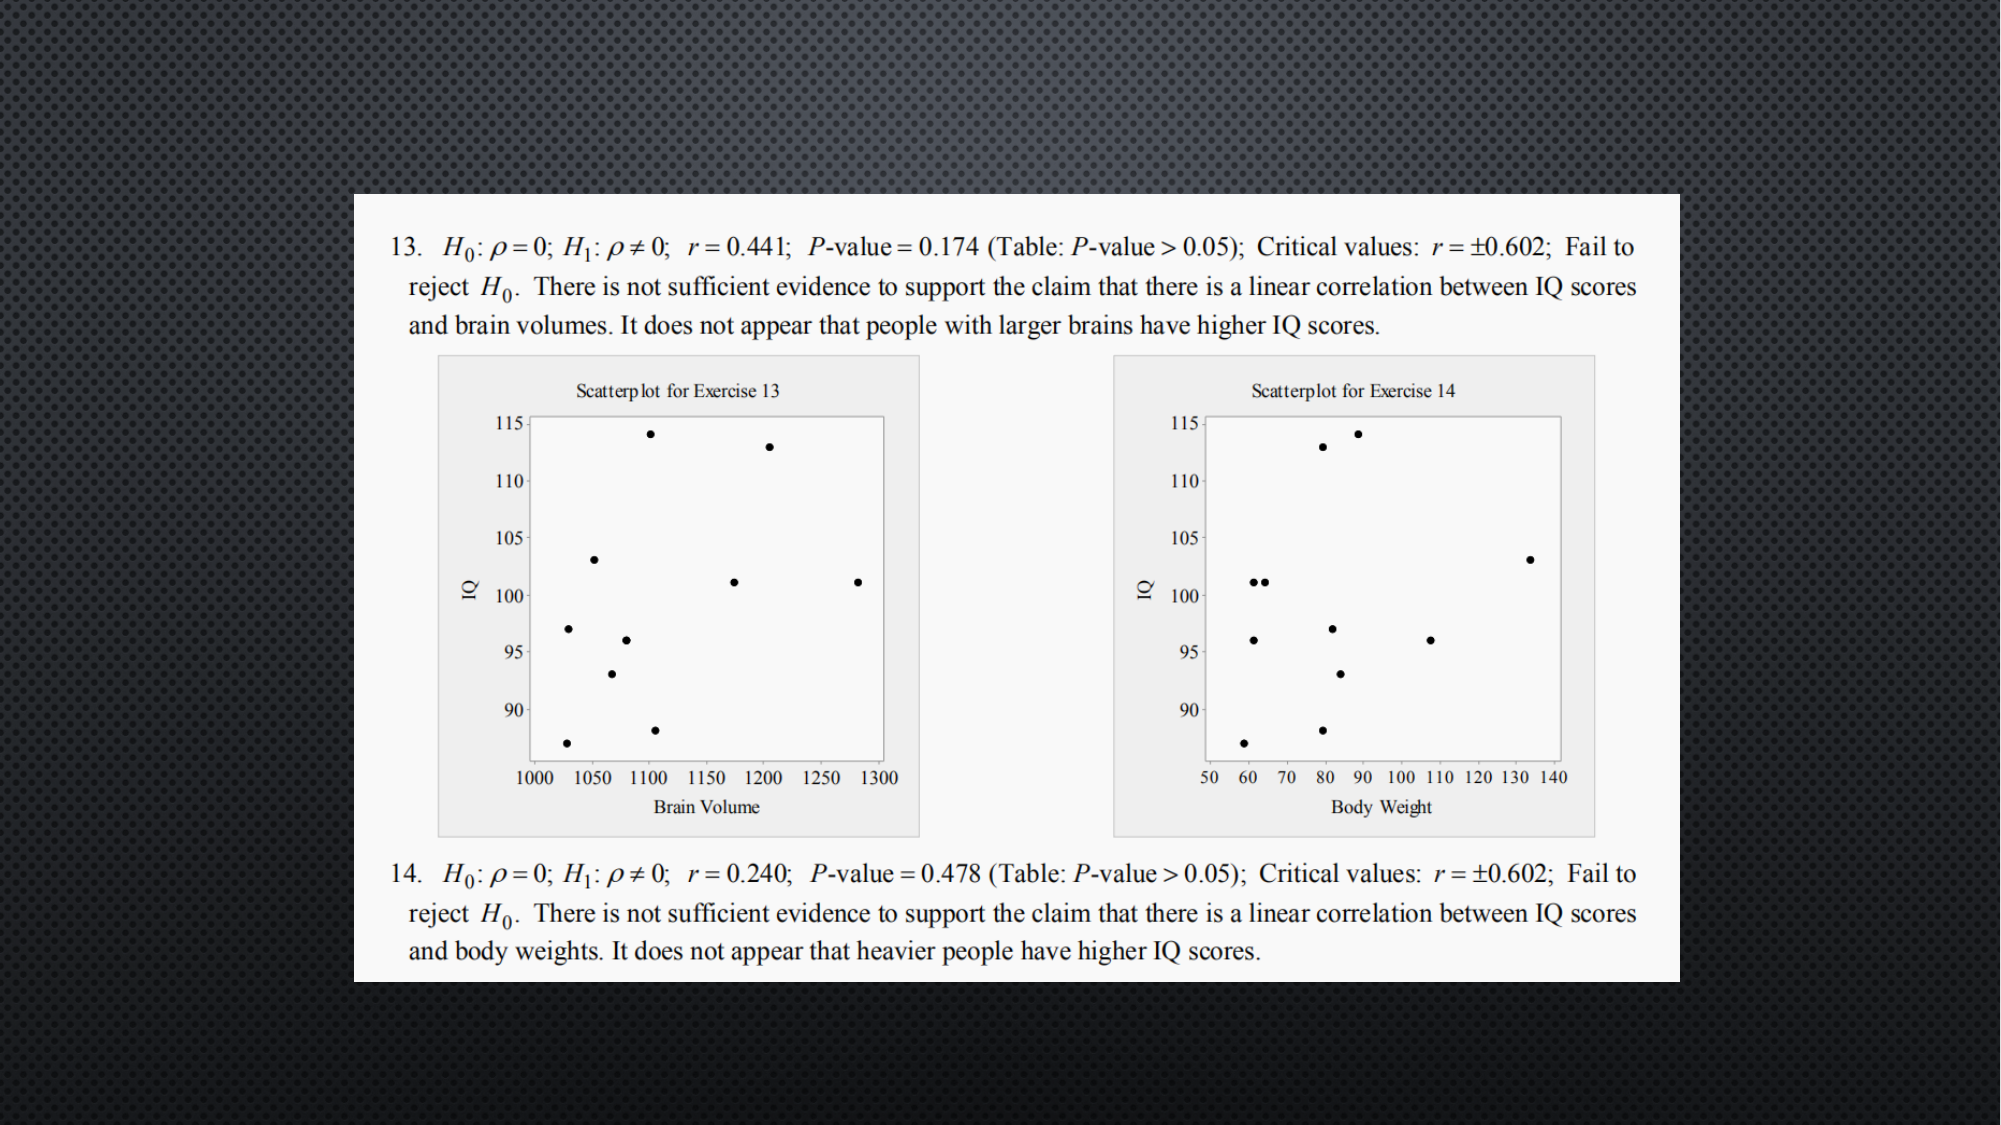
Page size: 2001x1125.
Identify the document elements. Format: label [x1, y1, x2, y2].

picture [354, 194, 1681, 982]
